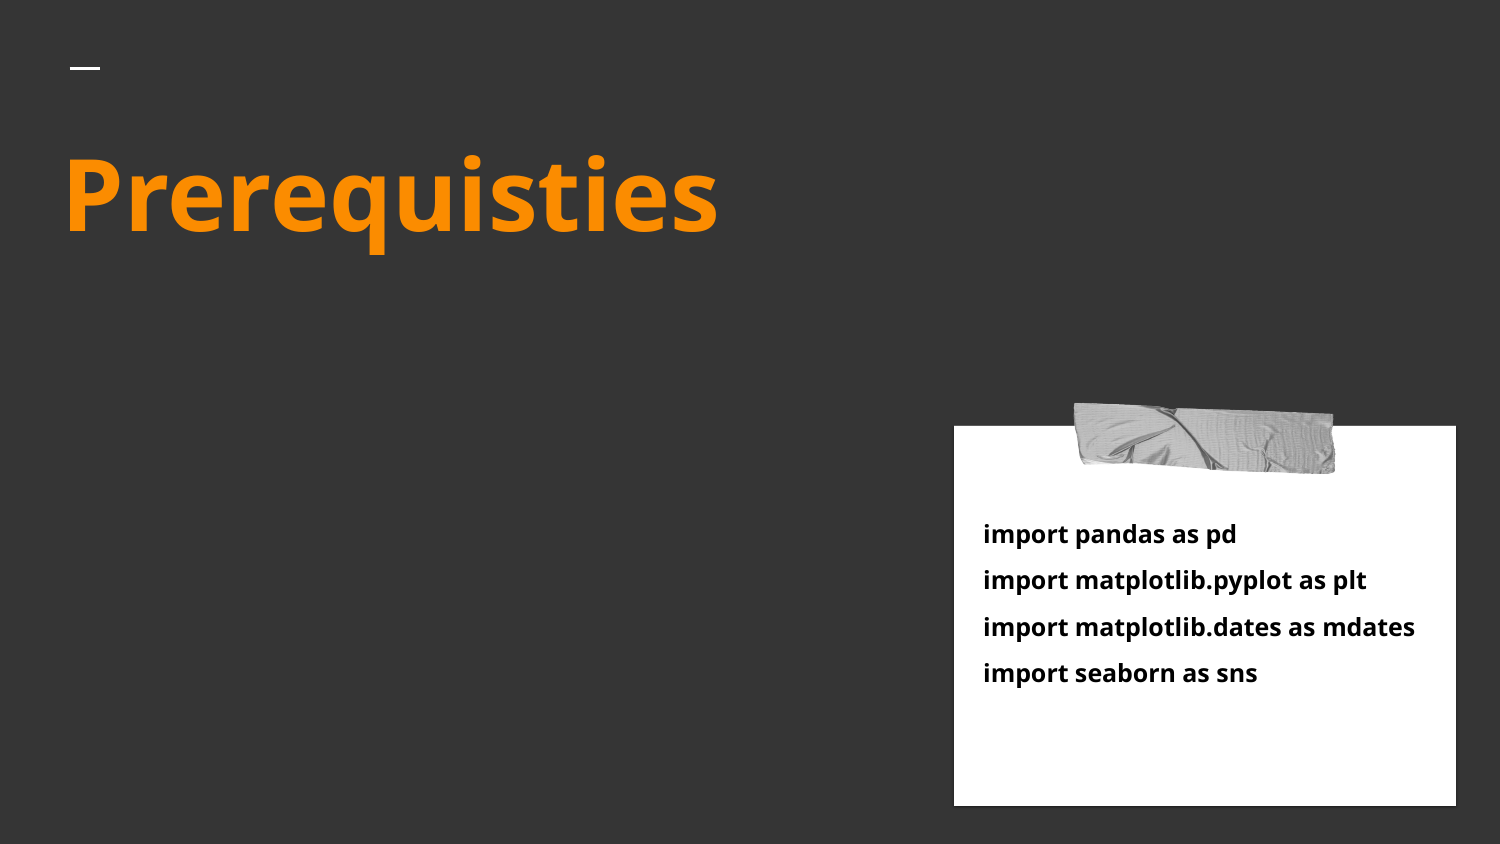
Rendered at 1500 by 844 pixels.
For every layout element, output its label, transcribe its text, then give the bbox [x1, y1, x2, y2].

title Prerequisties [46, 116, 1461, 746]
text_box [933, 403, 1476, 821]
